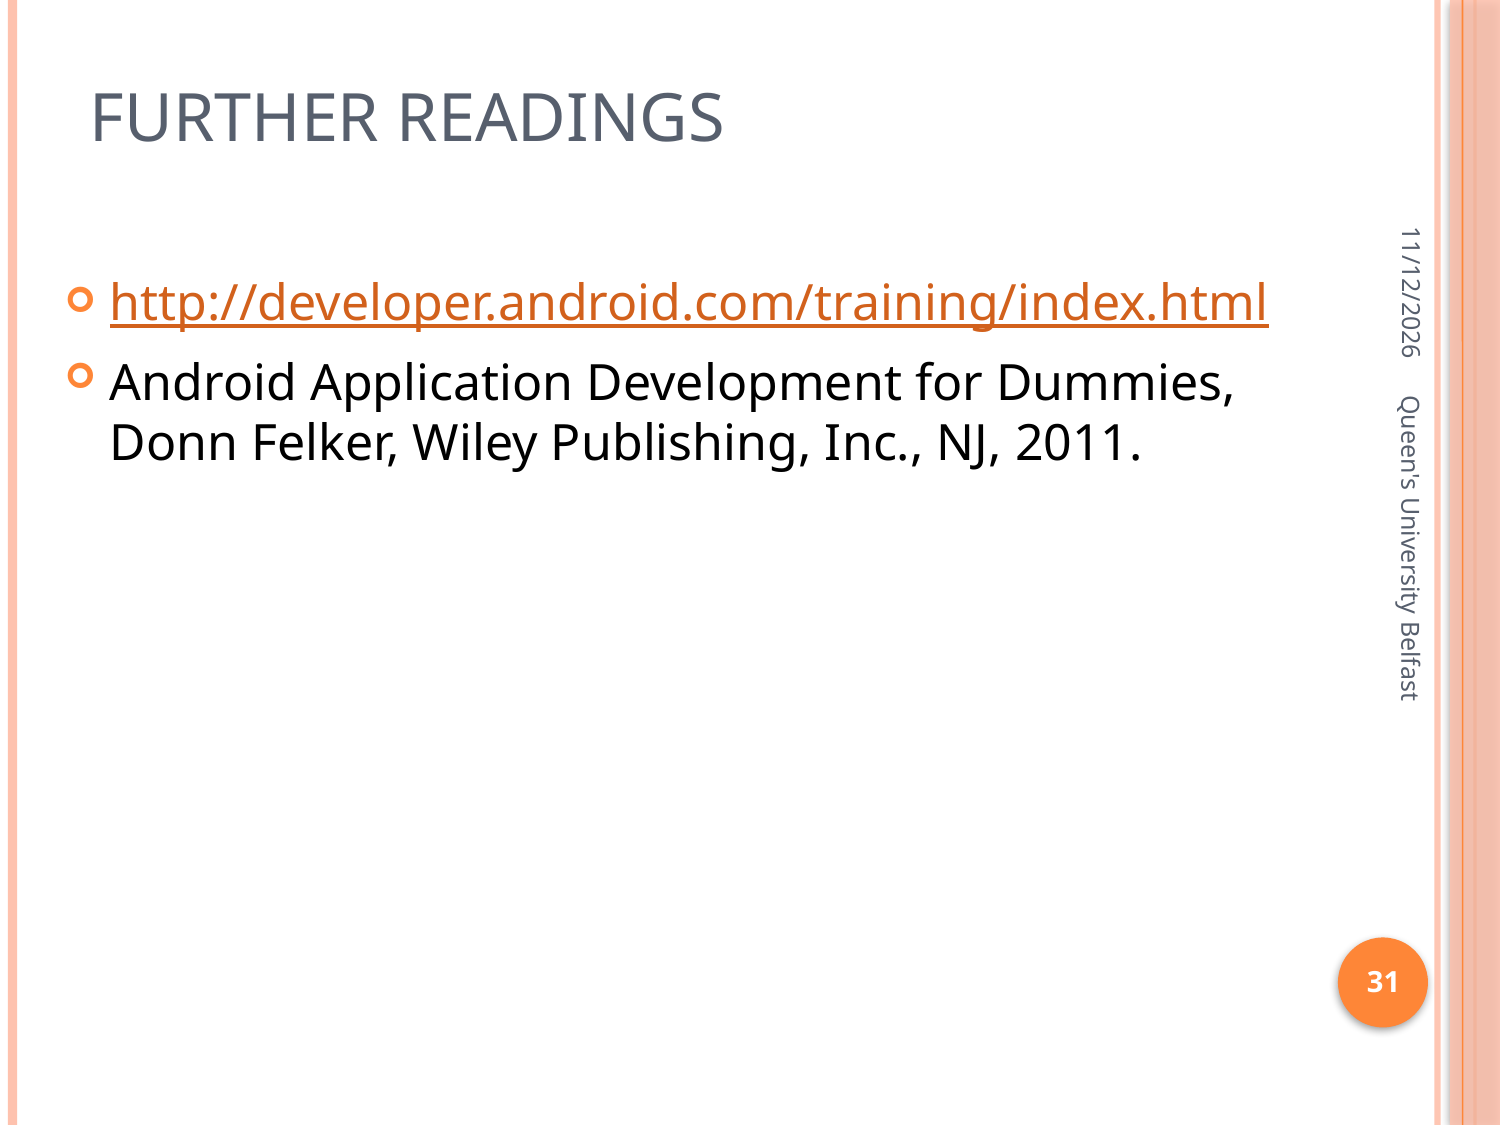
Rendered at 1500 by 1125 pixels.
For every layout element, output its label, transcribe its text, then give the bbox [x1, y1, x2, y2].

title Further readings [75, 45, 1300, 163]
slide_number 31 [1333, 940, 1434, 1027]
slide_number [1378, 43, 1442, 374]
footer Queen's University Belfast [1379, 380, 1440, 906]
list http://developer.android.com/training/index.html Android Application Development for Dummies, Donn Felker, Wiley Publishing, Inc., NJ, 2011. [50, 262, 1325, 1050]
